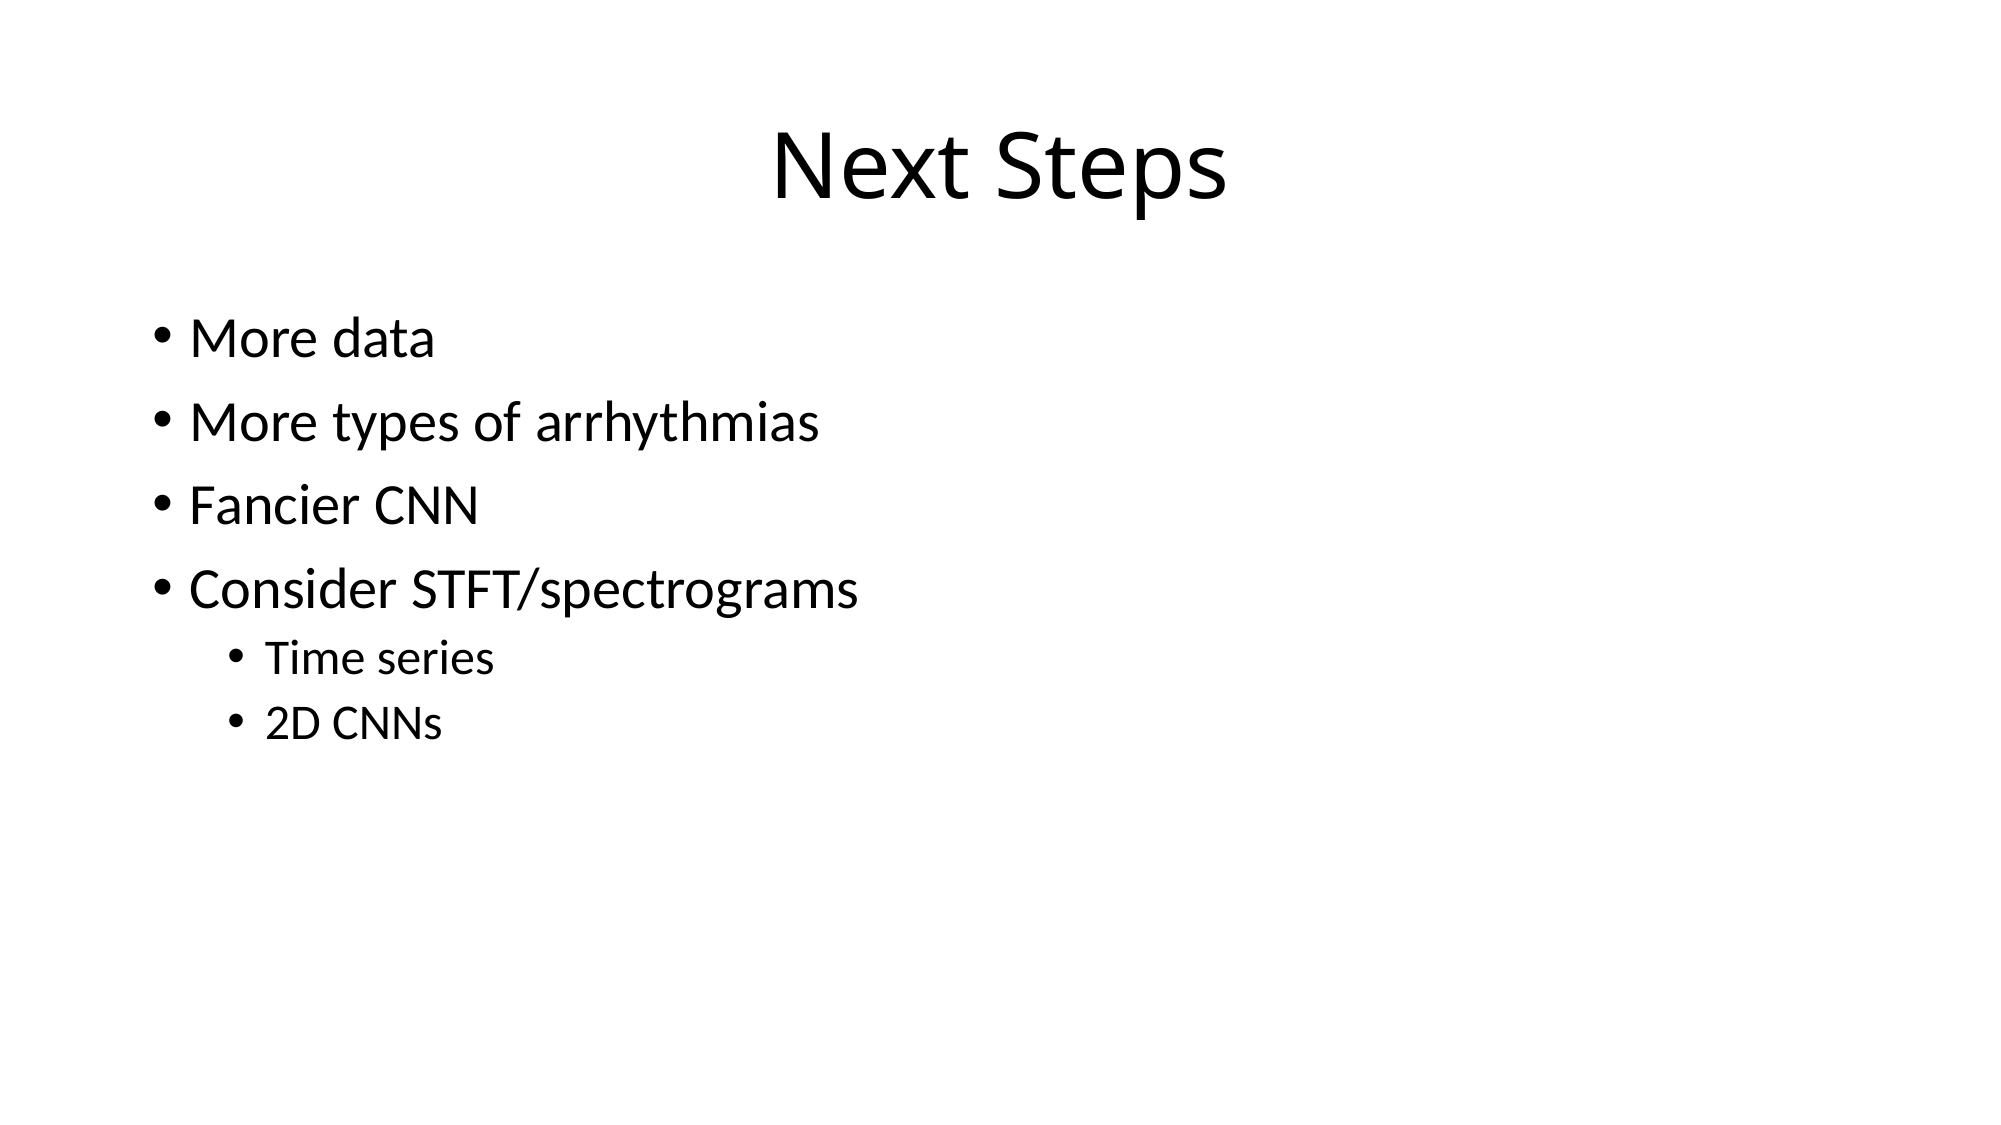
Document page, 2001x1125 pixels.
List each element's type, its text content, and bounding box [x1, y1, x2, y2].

list More data More types of arrhythmias Fancier CNN Consider STFT/spectrograms Time series 2D CNNs [137, 299, 1863, 1014]
title Next Steps [137, 59, 1863, 278]
